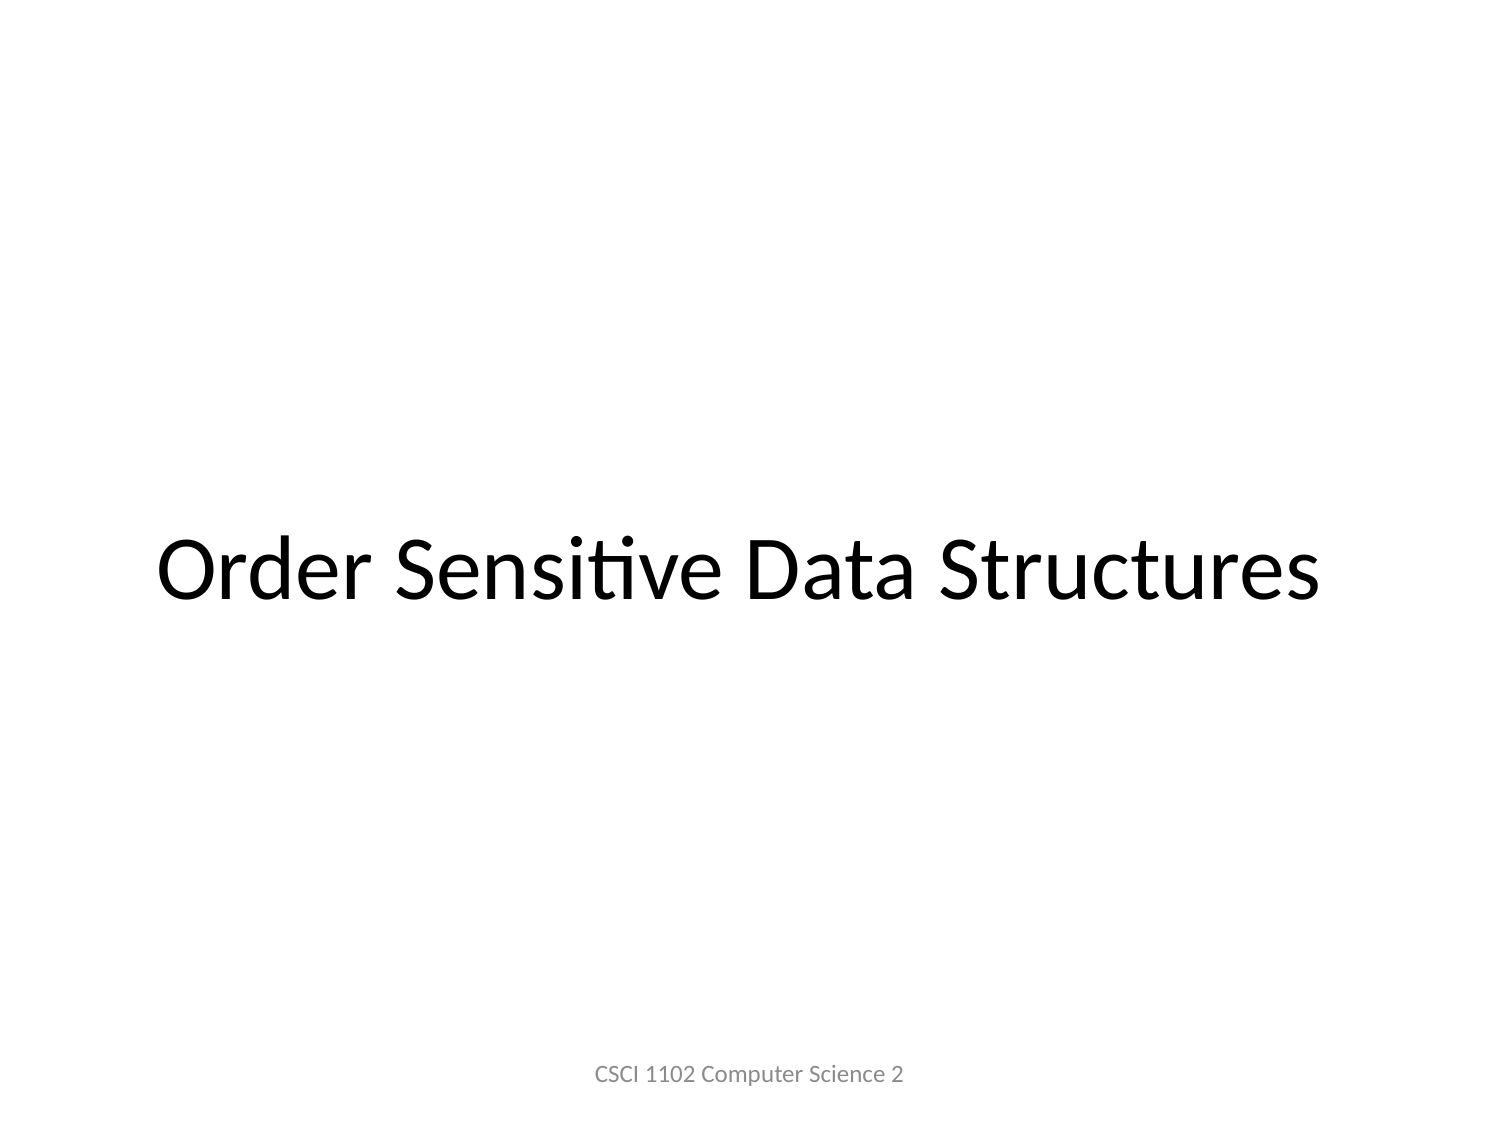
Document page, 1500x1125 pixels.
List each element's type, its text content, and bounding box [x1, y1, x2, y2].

footer CSCI 1102 Computer Science 2 [512, 1042, 988, 1103]
title Order Sensitive Data Structures [75, 468, 1425, 657]
